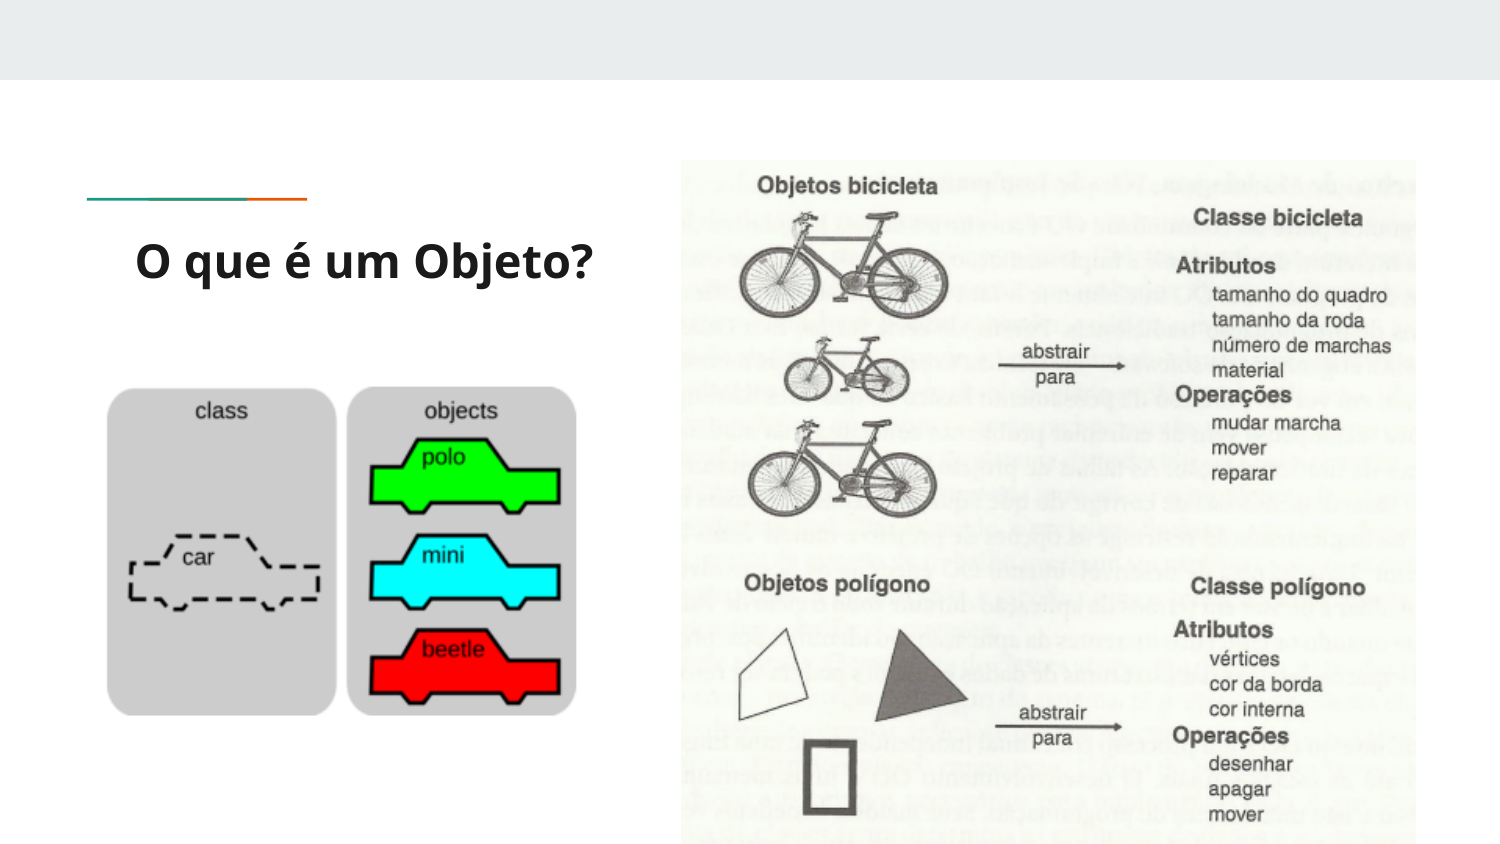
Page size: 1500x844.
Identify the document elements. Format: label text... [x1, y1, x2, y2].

picture [61, 340, 625, 767]
picture [681, 160, 1417, 844]
title O que é um Objeto? [119, 216, 676, 305]
